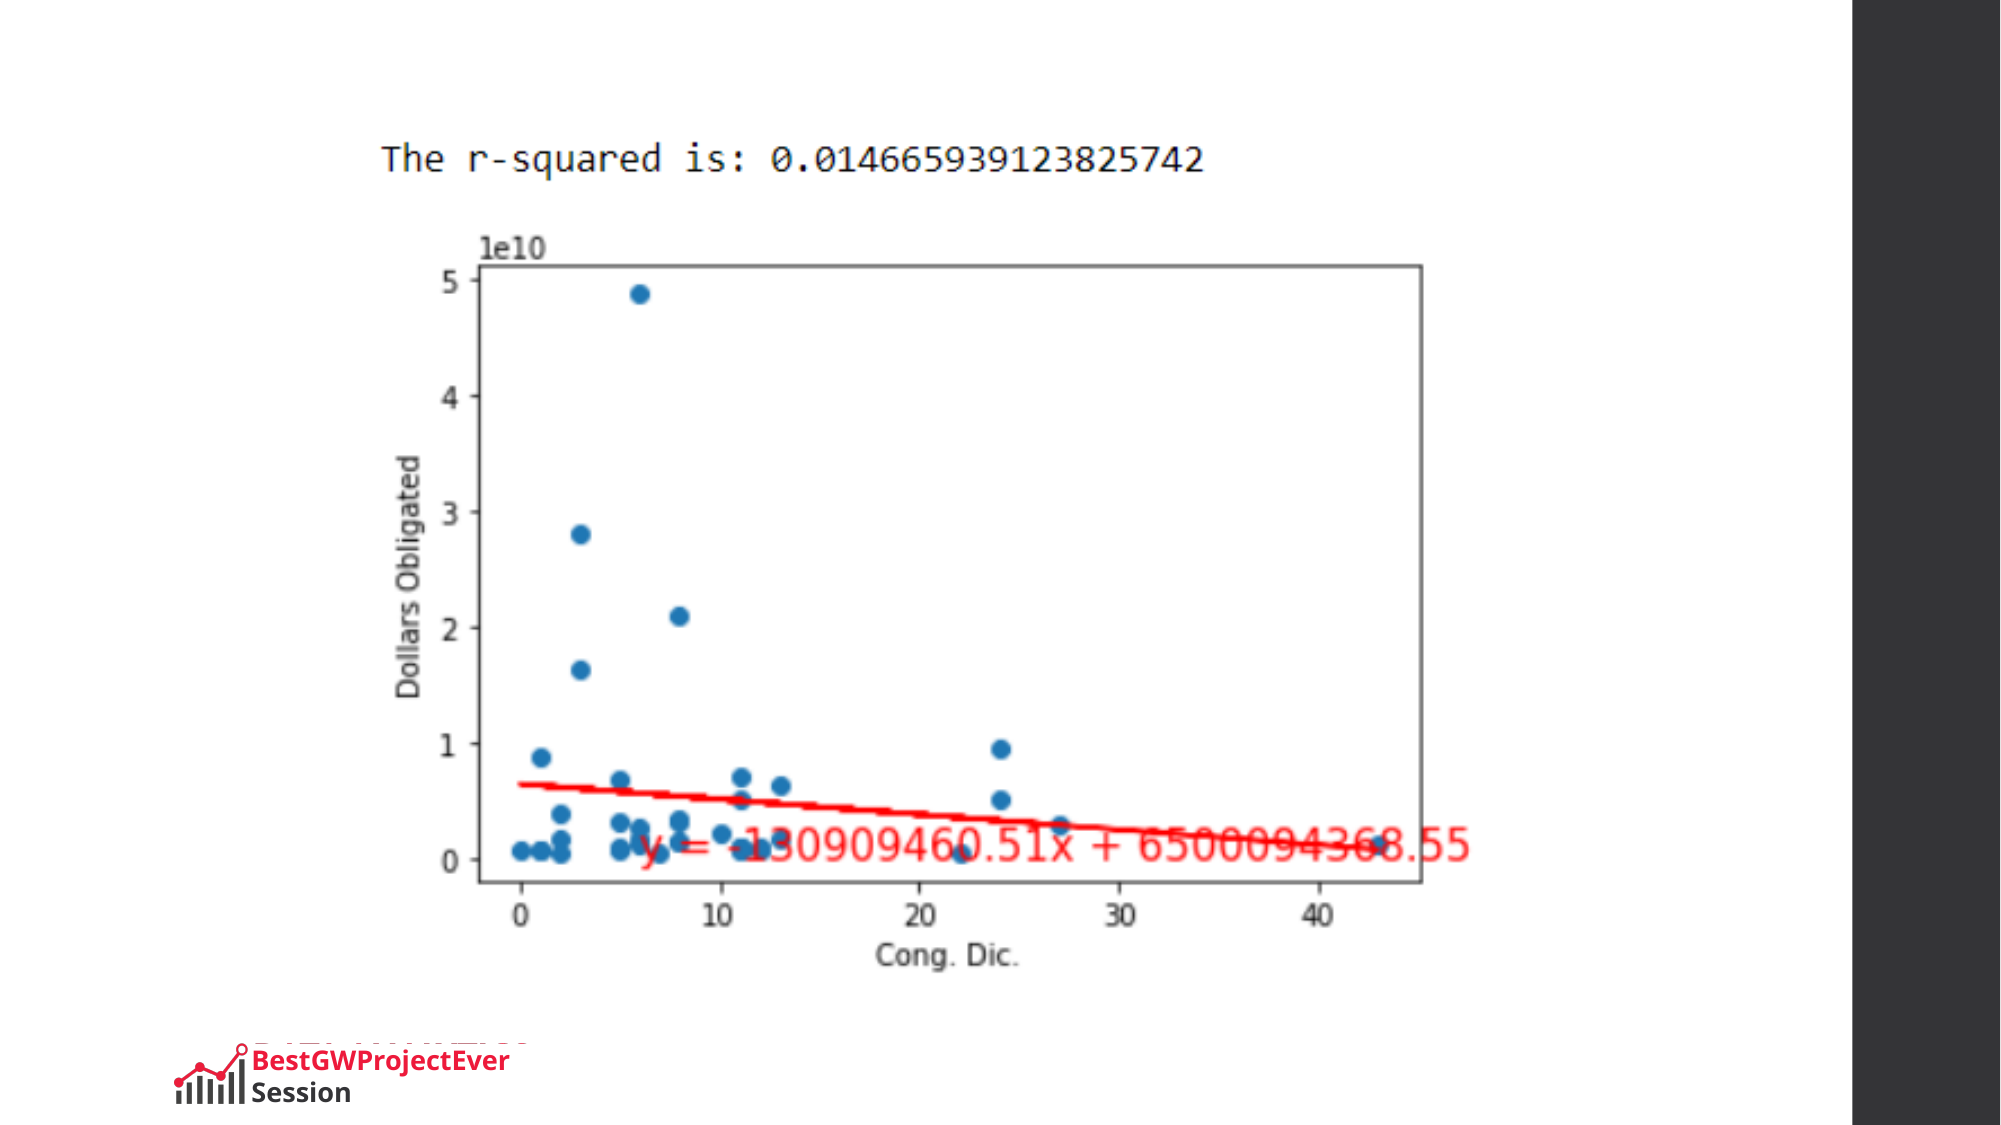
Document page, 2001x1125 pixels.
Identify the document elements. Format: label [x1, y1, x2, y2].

picture [337, 118, 1663, 1007]
picture [174, 1043, 251, 1104]
